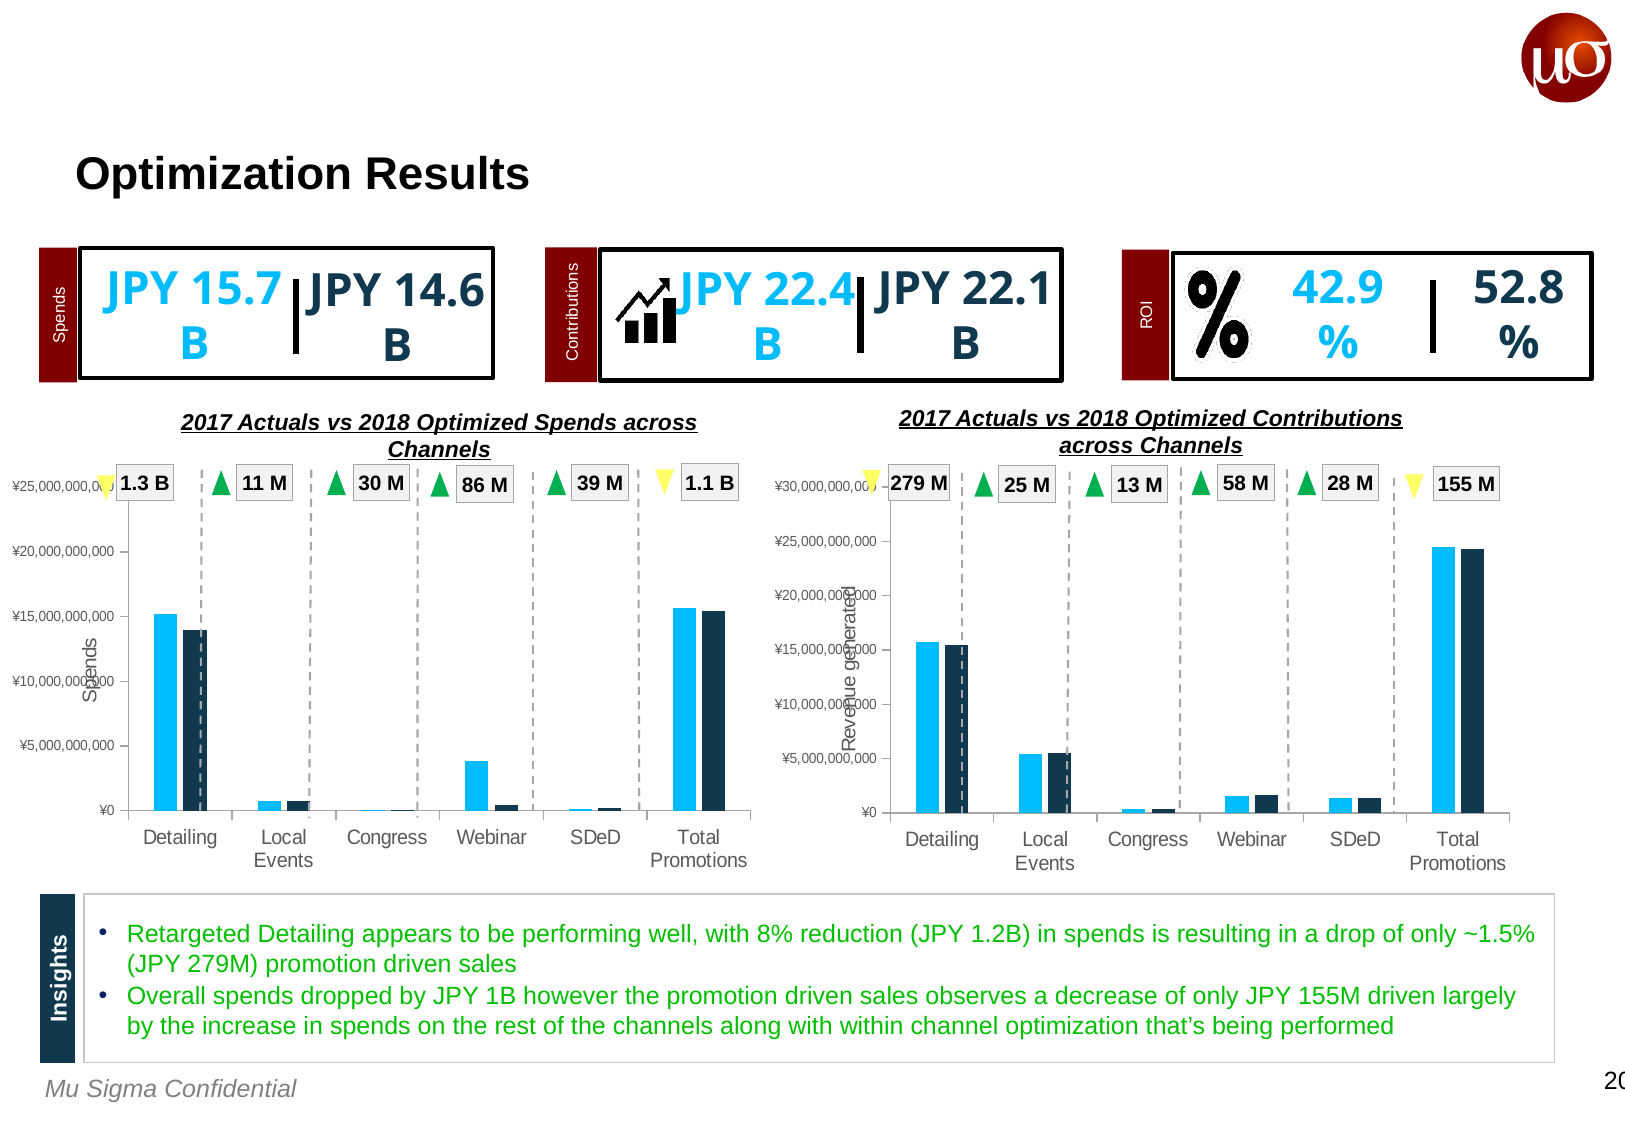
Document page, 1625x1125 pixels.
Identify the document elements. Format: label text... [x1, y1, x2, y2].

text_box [326, 463, 410, 502]
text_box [974, 465, 1056, 503]
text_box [861, 463, 950, 502]
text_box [211, 463, 294, 502]
title Optimization Results [74, 62, 1550, 201]
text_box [1084, 465, 1169, 503]
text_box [1066, 471, 1070, 819]
chart [11, 461, 770, 893]
text_box 2017 Actuals vs 2018 Optimized Spends across Channels [148, 393, 730, 458]
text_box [654, 463, 739, 501]
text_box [96, 463, 174, 502]
text_box Retargeted Detailing appears to be performing well, with 8% reduction (JPY 1.2B) in spends is resulting in a drop of only ~1.5% (JPY 279M) promotion driven sales Overall spends dropped by JPY 1B however the promotion driven sales observes a decrease of only JPY 155M driven largely by the increase in spends on the rest of the channels along with within channel optimization that’s being performed [83, 894, 1555, 1063]
picture [1516, 12, 1615, 103]
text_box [1121, 249, 1592, 381]
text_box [546, 463, 629, 502]
text_box 2017 Actuals vs 2018 Optimized Contributions across Channels [860, 389, 1442, 458]
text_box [308, 469, 312, 819]
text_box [430, 465, 514, 503]
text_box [38, 247, 494, 383]
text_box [1297, 463, 1379, 502]
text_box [1191, 463, 1275, 502]
text_box Insights [40, 903, 75, 1063]
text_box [544, 247, 1067, 383]
chart [774, 461, 1529, 895]
